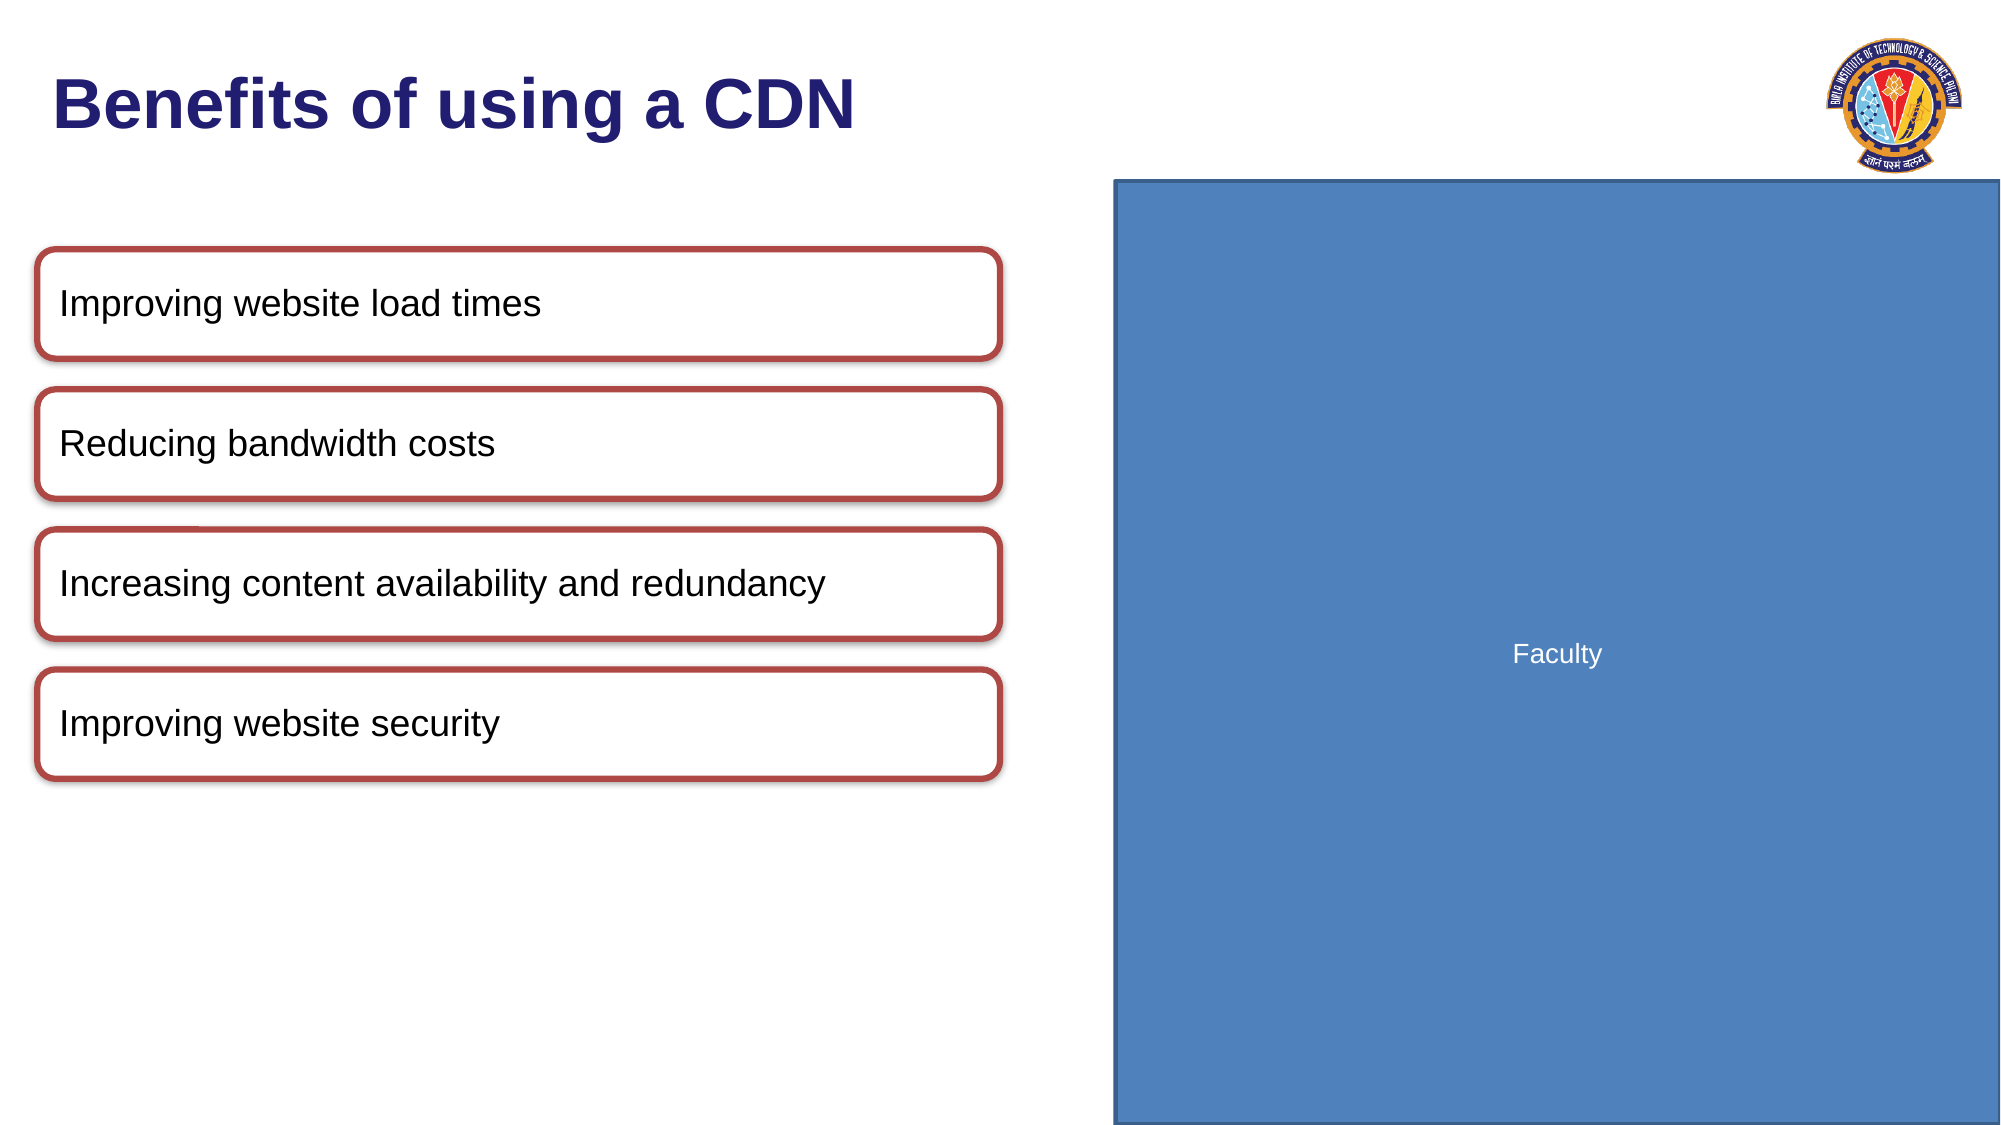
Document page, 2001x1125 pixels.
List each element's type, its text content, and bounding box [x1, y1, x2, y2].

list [36, 124, 1001, 904]
title Benefits of using a CDN [37, 38, 1810, 174]
picture [1825, 38, 1962, 174]
